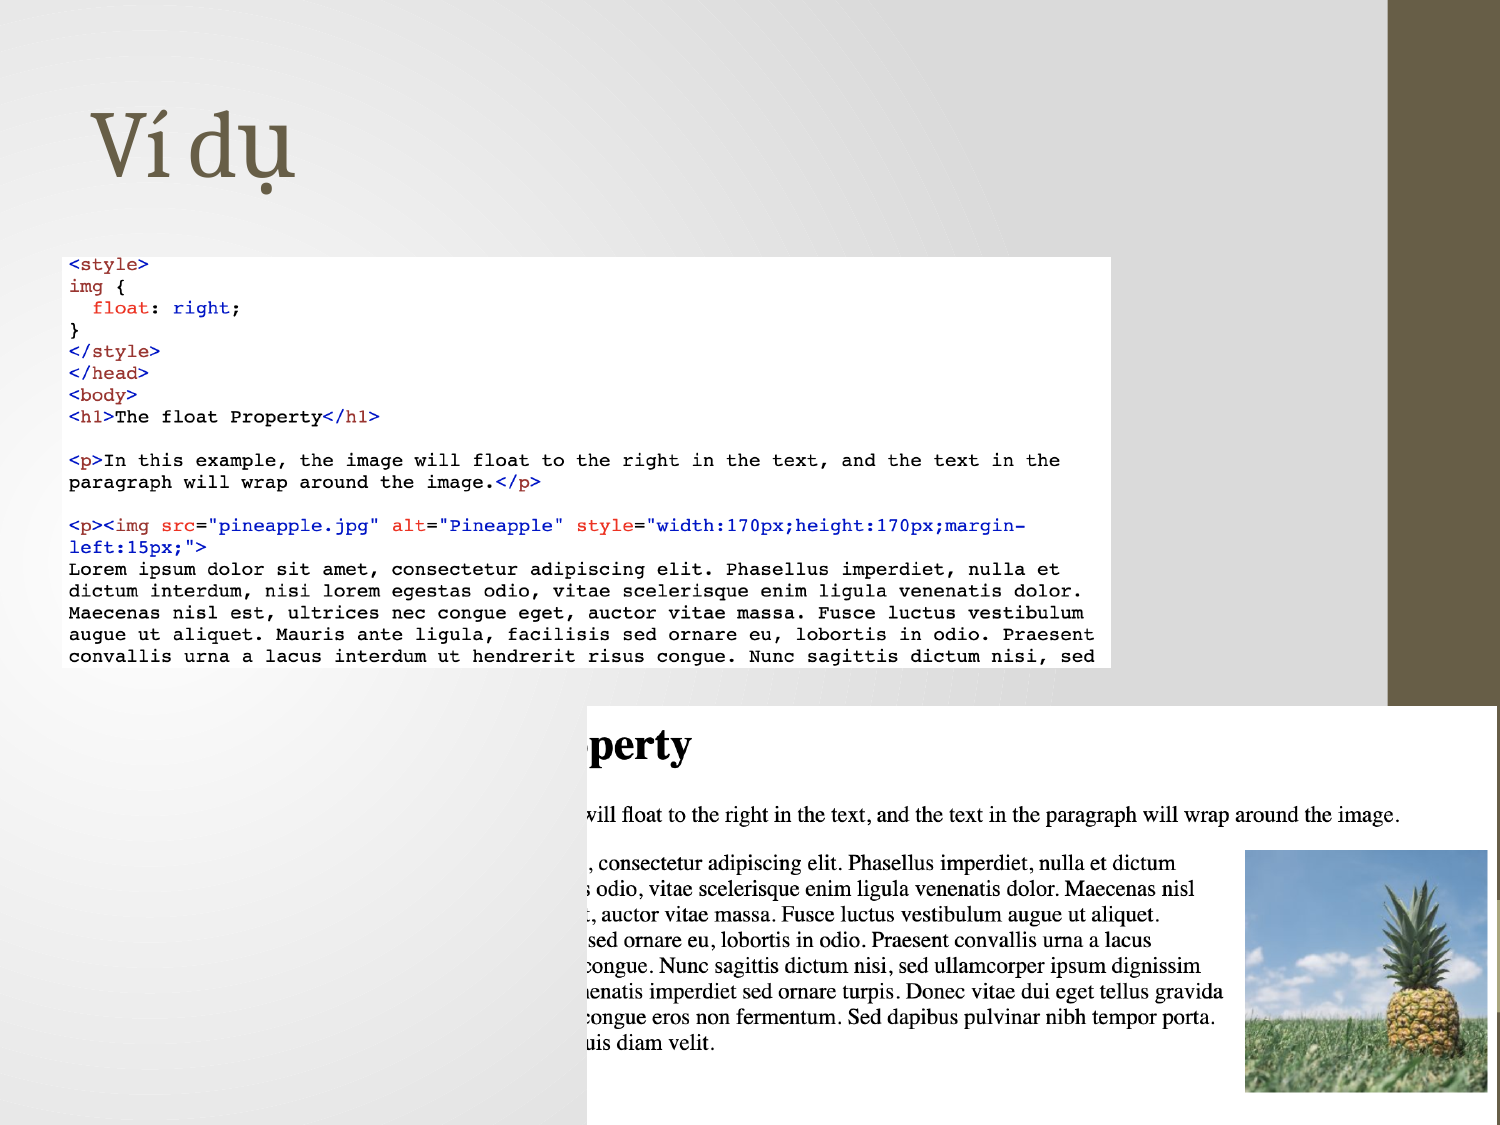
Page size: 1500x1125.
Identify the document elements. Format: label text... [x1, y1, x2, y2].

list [61, 256, 1112, 669]
picture [586, 705, 1498, 1125]
title Ví dụ [75, 45, 1325, 233]
